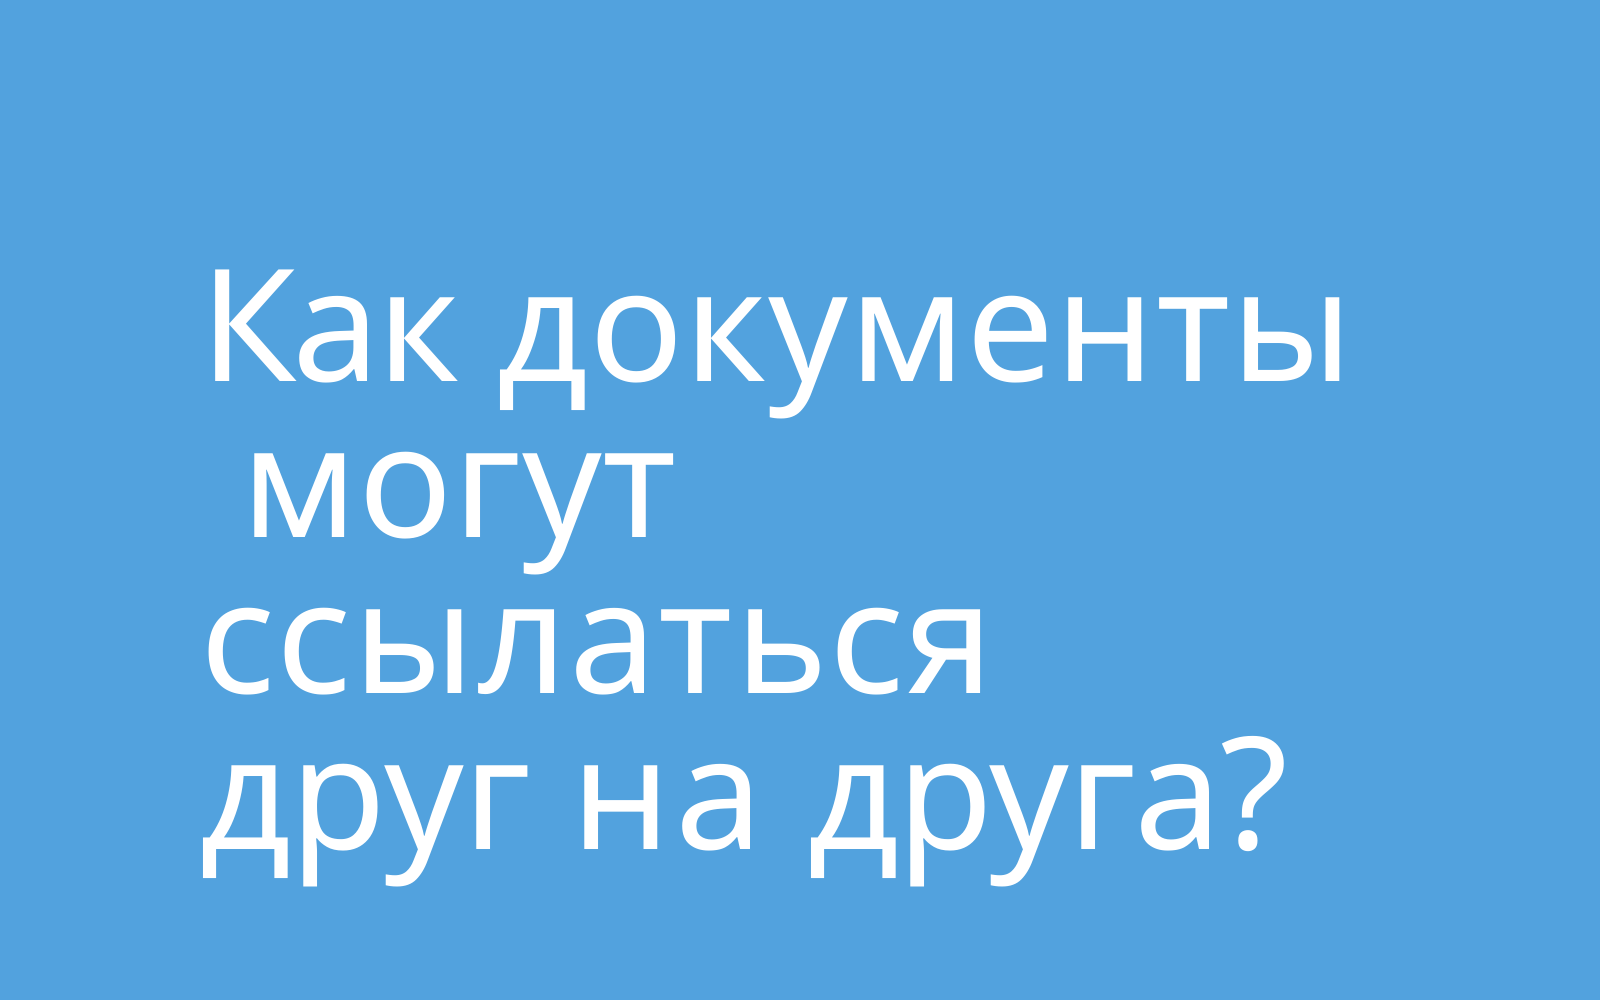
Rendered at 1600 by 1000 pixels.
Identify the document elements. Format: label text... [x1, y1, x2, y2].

title Как документы могут ссылаться друг на друга? [197, 222, 1392, 882]
